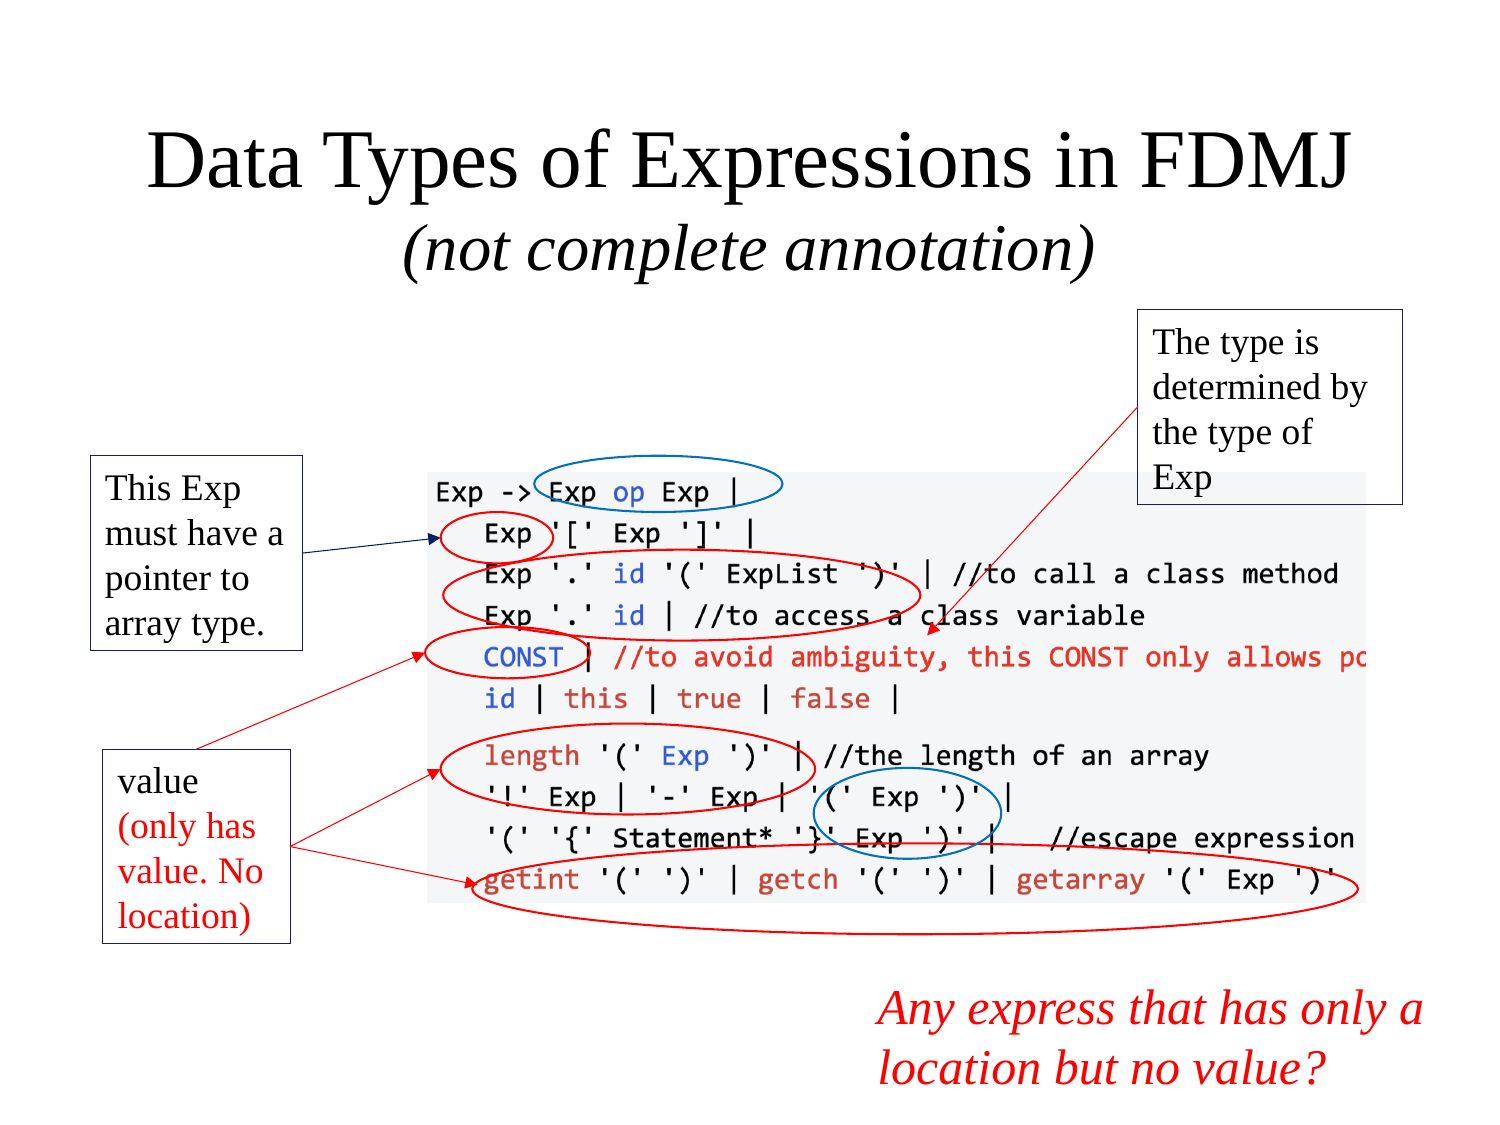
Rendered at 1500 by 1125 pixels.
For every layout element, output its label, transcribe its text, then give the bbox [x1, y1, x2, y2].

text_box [290, 847, 478, 885]
text_box The type is determined by the type of Exp [1137, 309, 1403, 505]
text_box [302, 537, 441, 555]
text_box Any express that has only a location but no value? [862, 966, 1446, 1102]
text_box This Exp must have a pointer to array type. [90, 455, 303, 651]
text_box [196, 652, 426, 750]
text_box [543, 454, 774, 472]
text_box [290, 768, 441, 847]
text_box value (only has value. No location) [102, 749, 291, 944]
title Data Types of Expressions in FDMJ (not complete annotation) [112, 99, 1388, 288]
picture [427, 472, 1366, 903]
text_box [490, 903, 1340, 936]
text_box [927, 408, 1138, 636]
